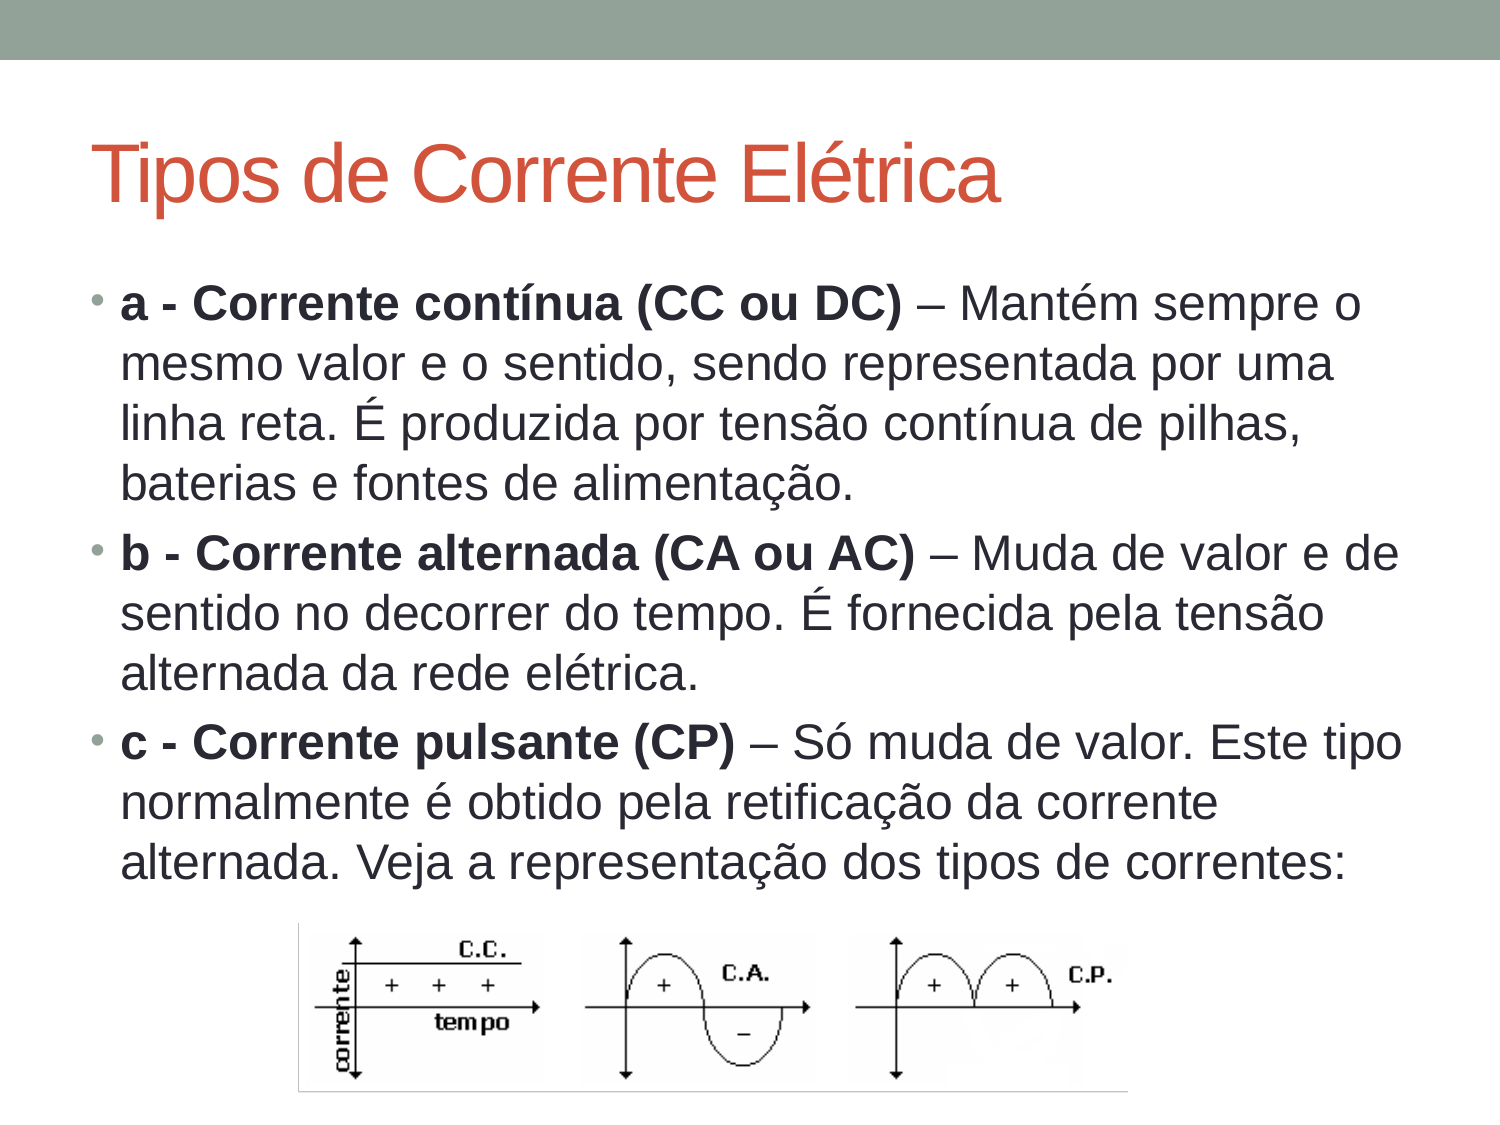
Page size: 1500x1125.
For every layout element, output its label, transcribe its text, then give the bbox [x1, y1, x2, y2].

list a - Corrente contínua (CC ou DC) – Mantém sempre o mesmo valor e o sentido, sendo representada por uma linha reta. É produzida por tensão contínua de pilhas, baterias e fontes de alimentação. b - Corrente alternada (CA ou AC) – Muda de valor e de sentido no decorrer do tempo. É fornecida pela tensão alternada da rede elétrica. c - Corrente pulsante (CP) – Só muda de valor. Este tipo normalmente é obtido pela retificação da corrente alternada. Veja a representação dos tipos de correntes: [75, 262, 1425, 1063]
title Tipos de Corrente Elétrica [75, 87, 1425, 250]
picture [297, 923, 1129, 1095]
